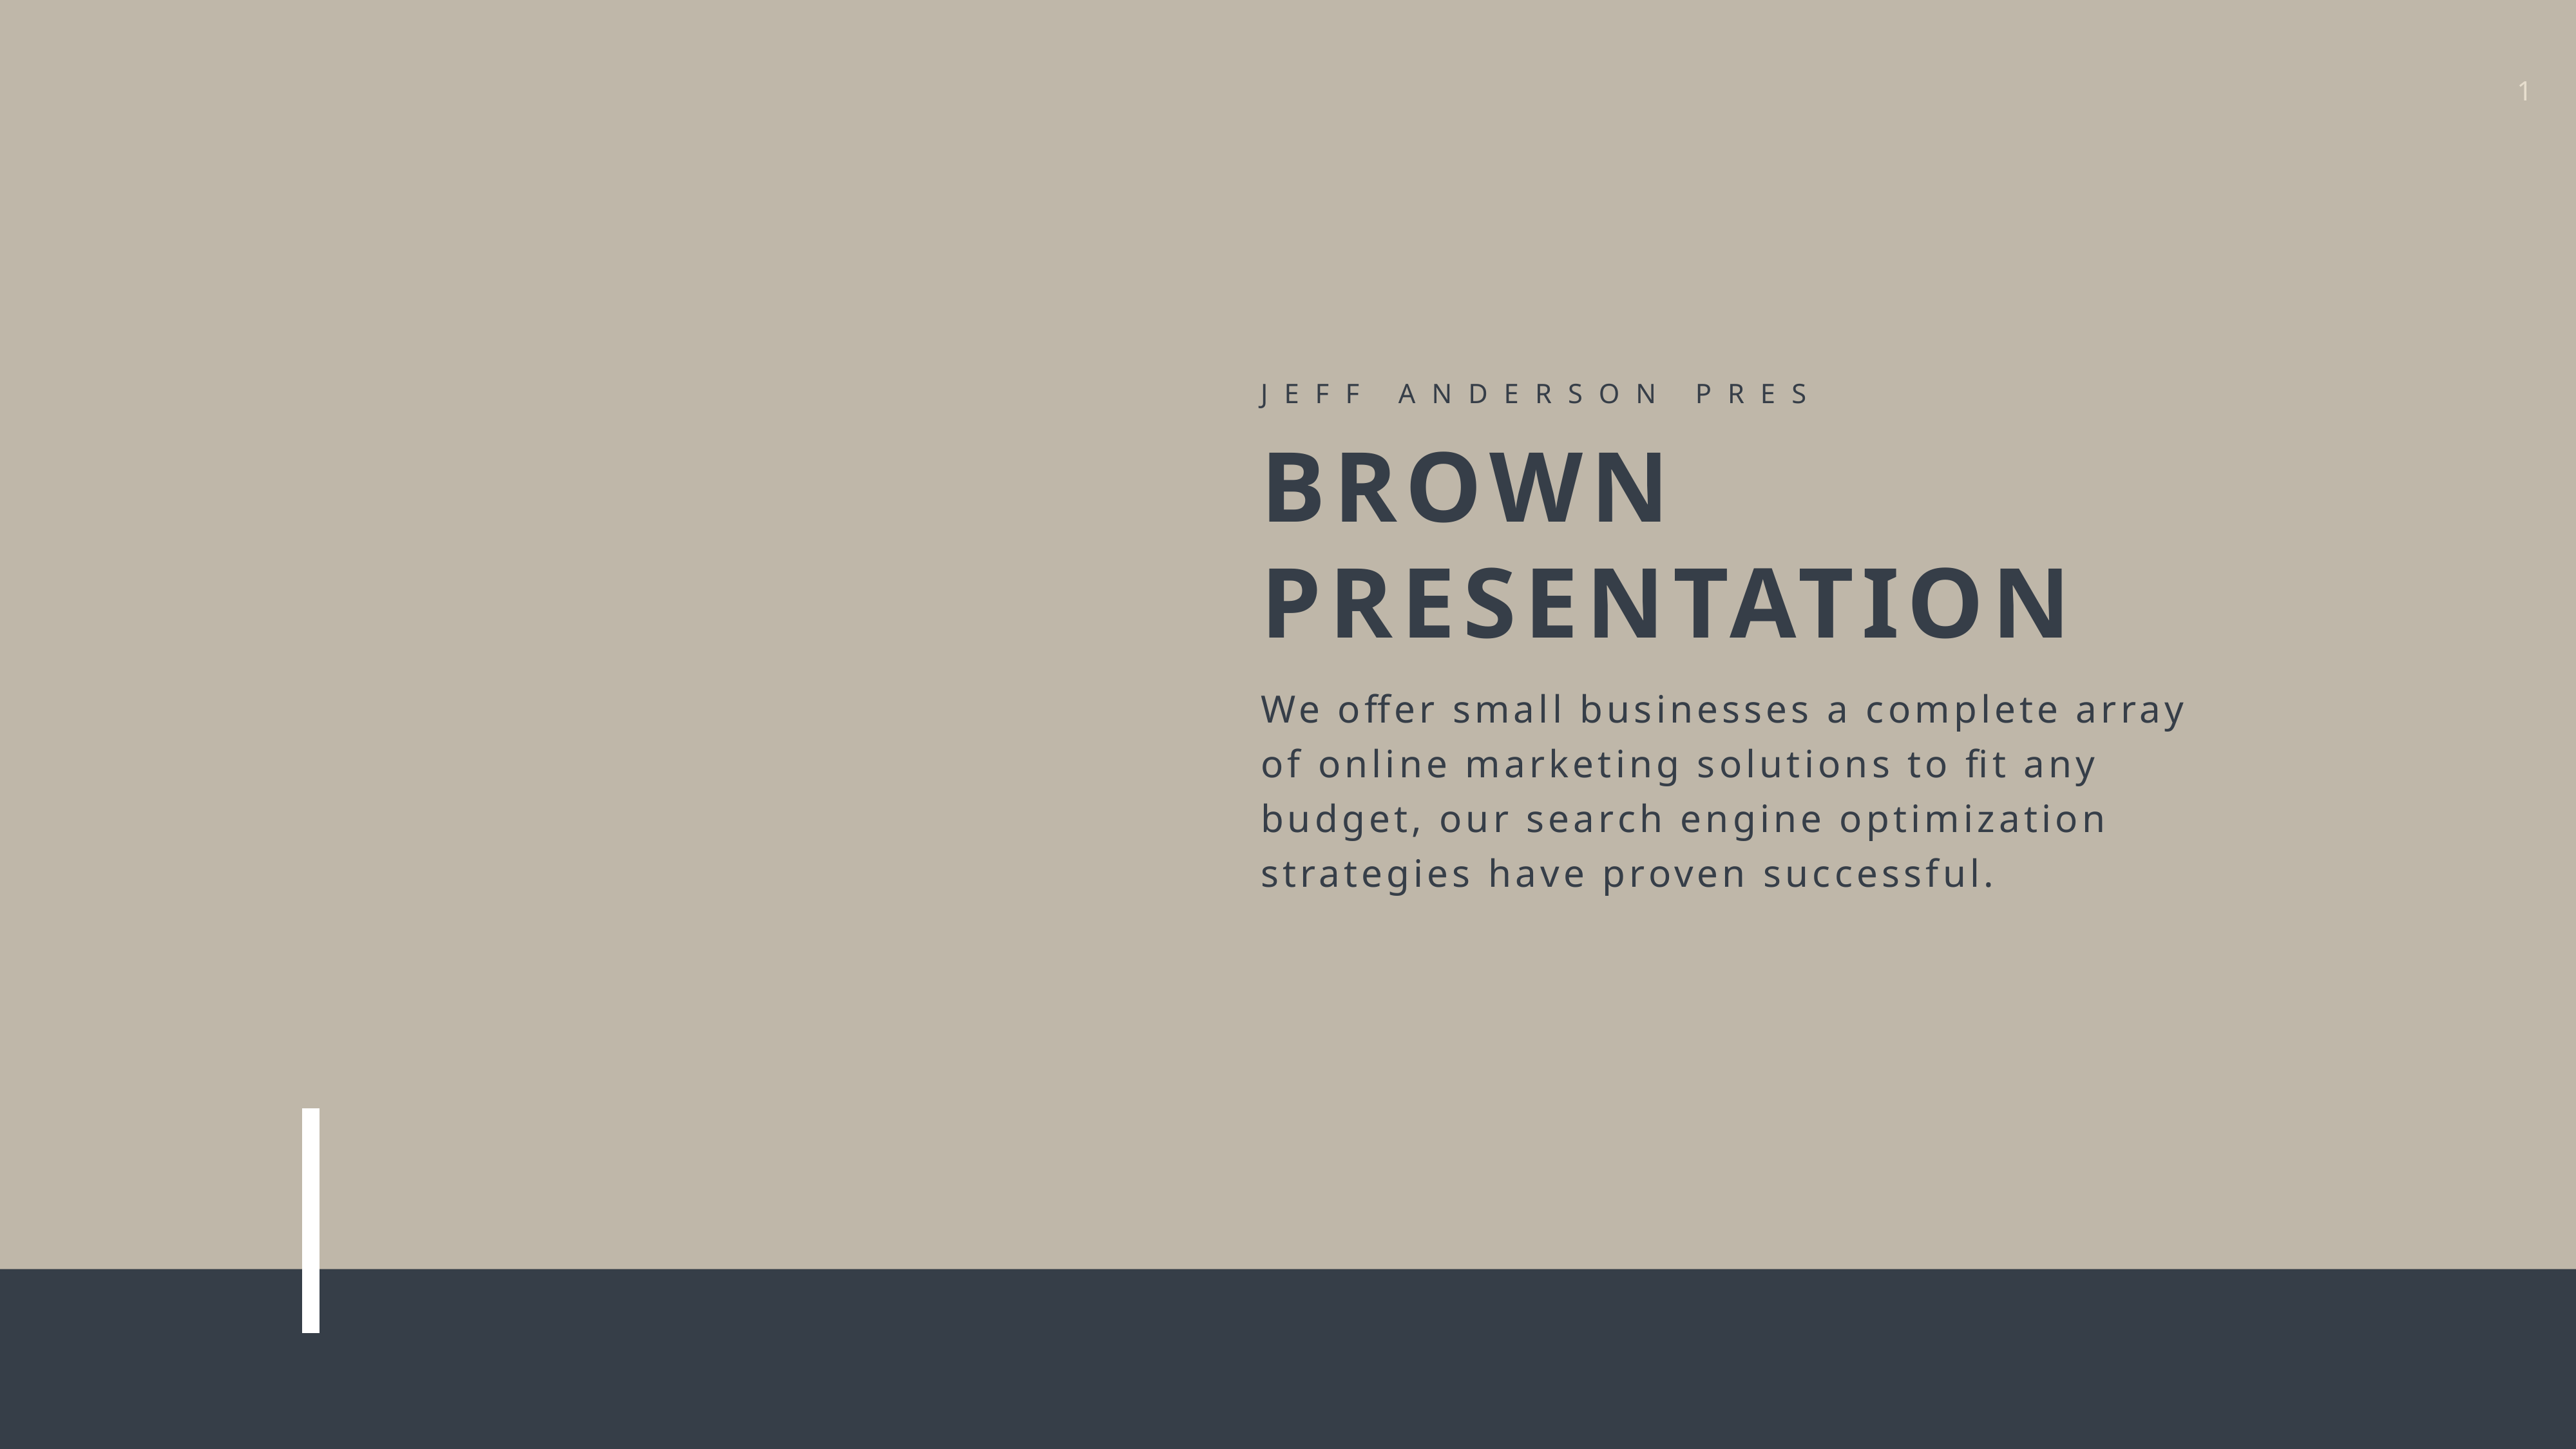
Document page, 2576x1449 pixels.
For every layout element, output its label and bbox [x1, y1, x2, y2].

text_box [1251, 372, 2219, 897]
picture [0, 0, 2576, 1269]
